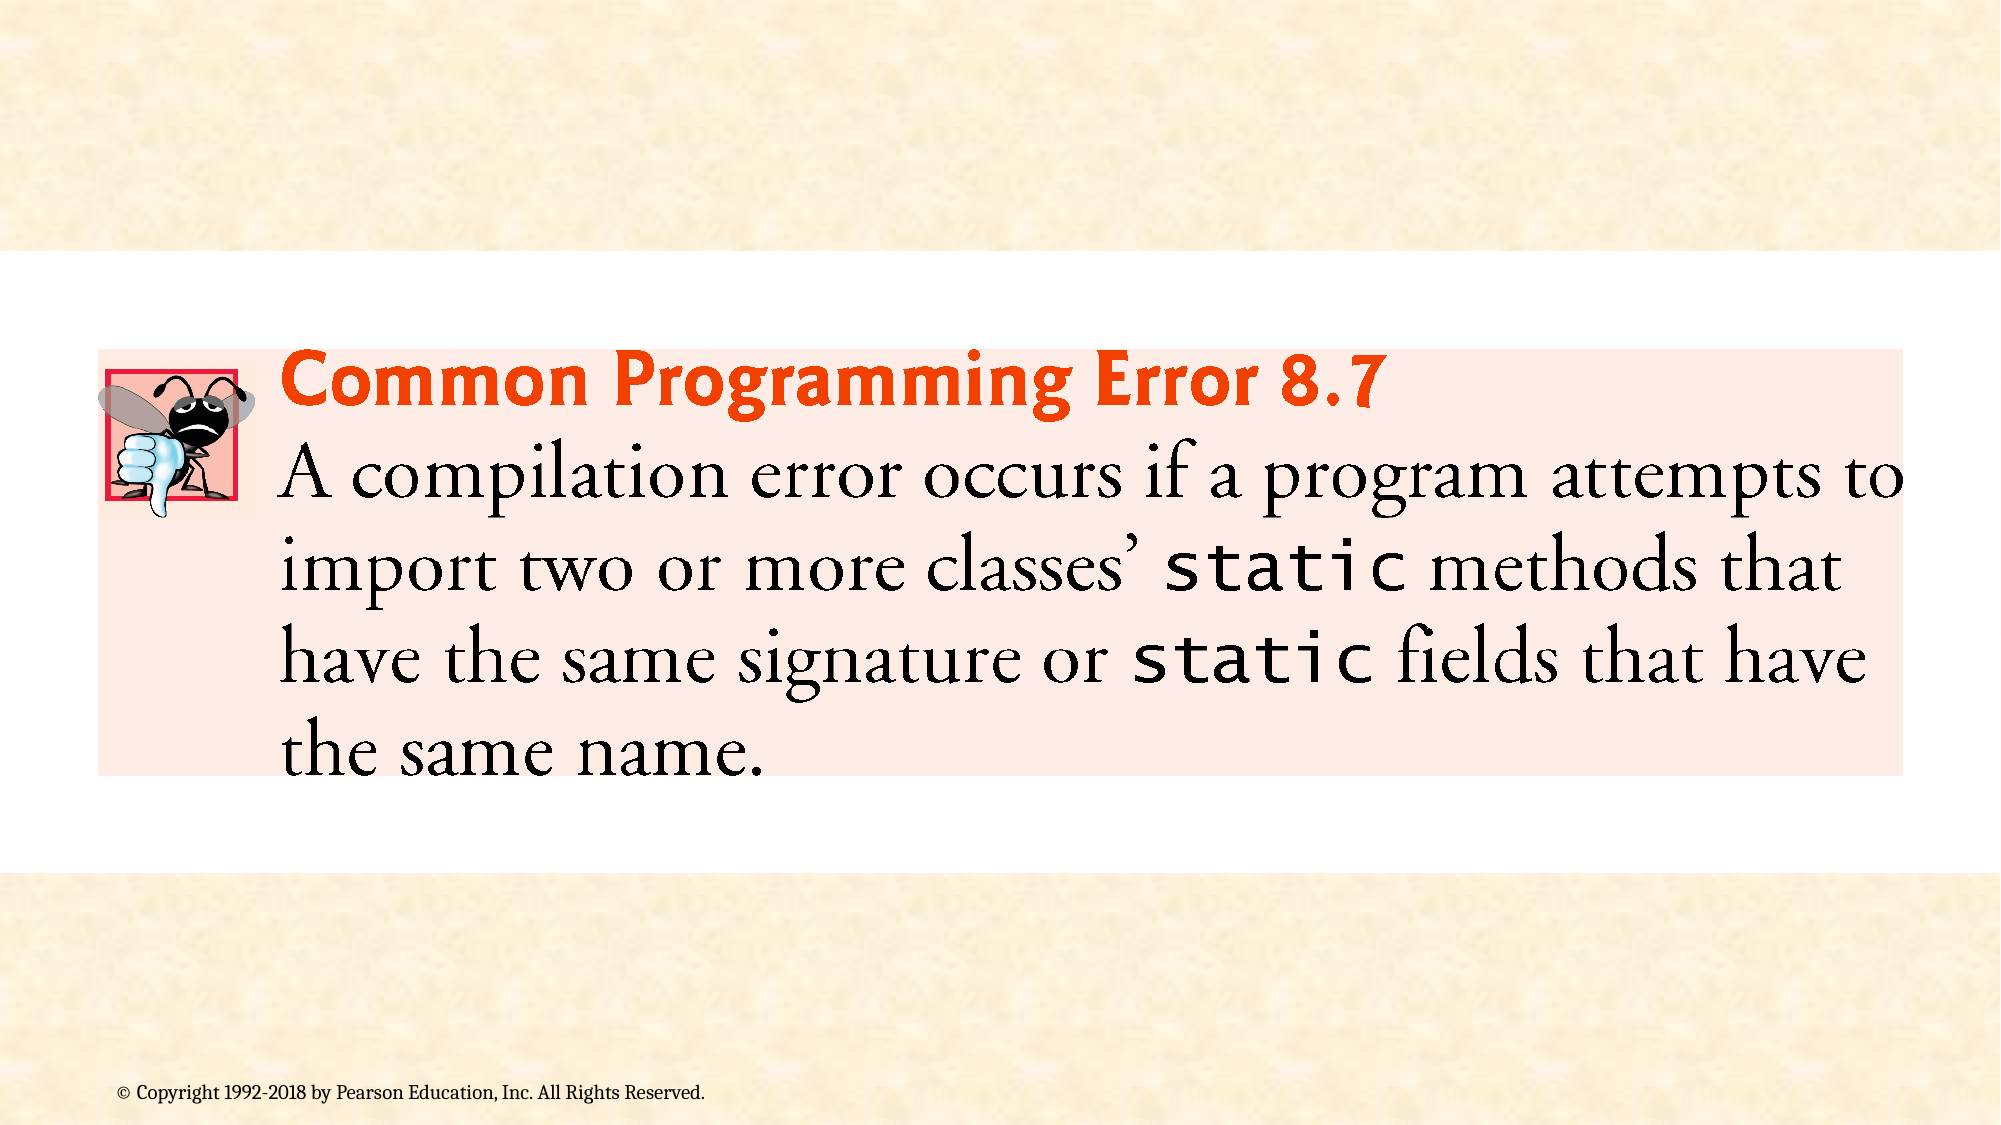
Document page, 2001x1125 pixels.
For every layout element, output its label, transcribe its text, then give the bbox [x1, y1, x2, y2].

footer © Copyright 1992-2018 by Pearson Education, Inc. All Rights Reserved. [99, 1051, 1473, 1112]
picture [0, 0, 2001, 1125]
